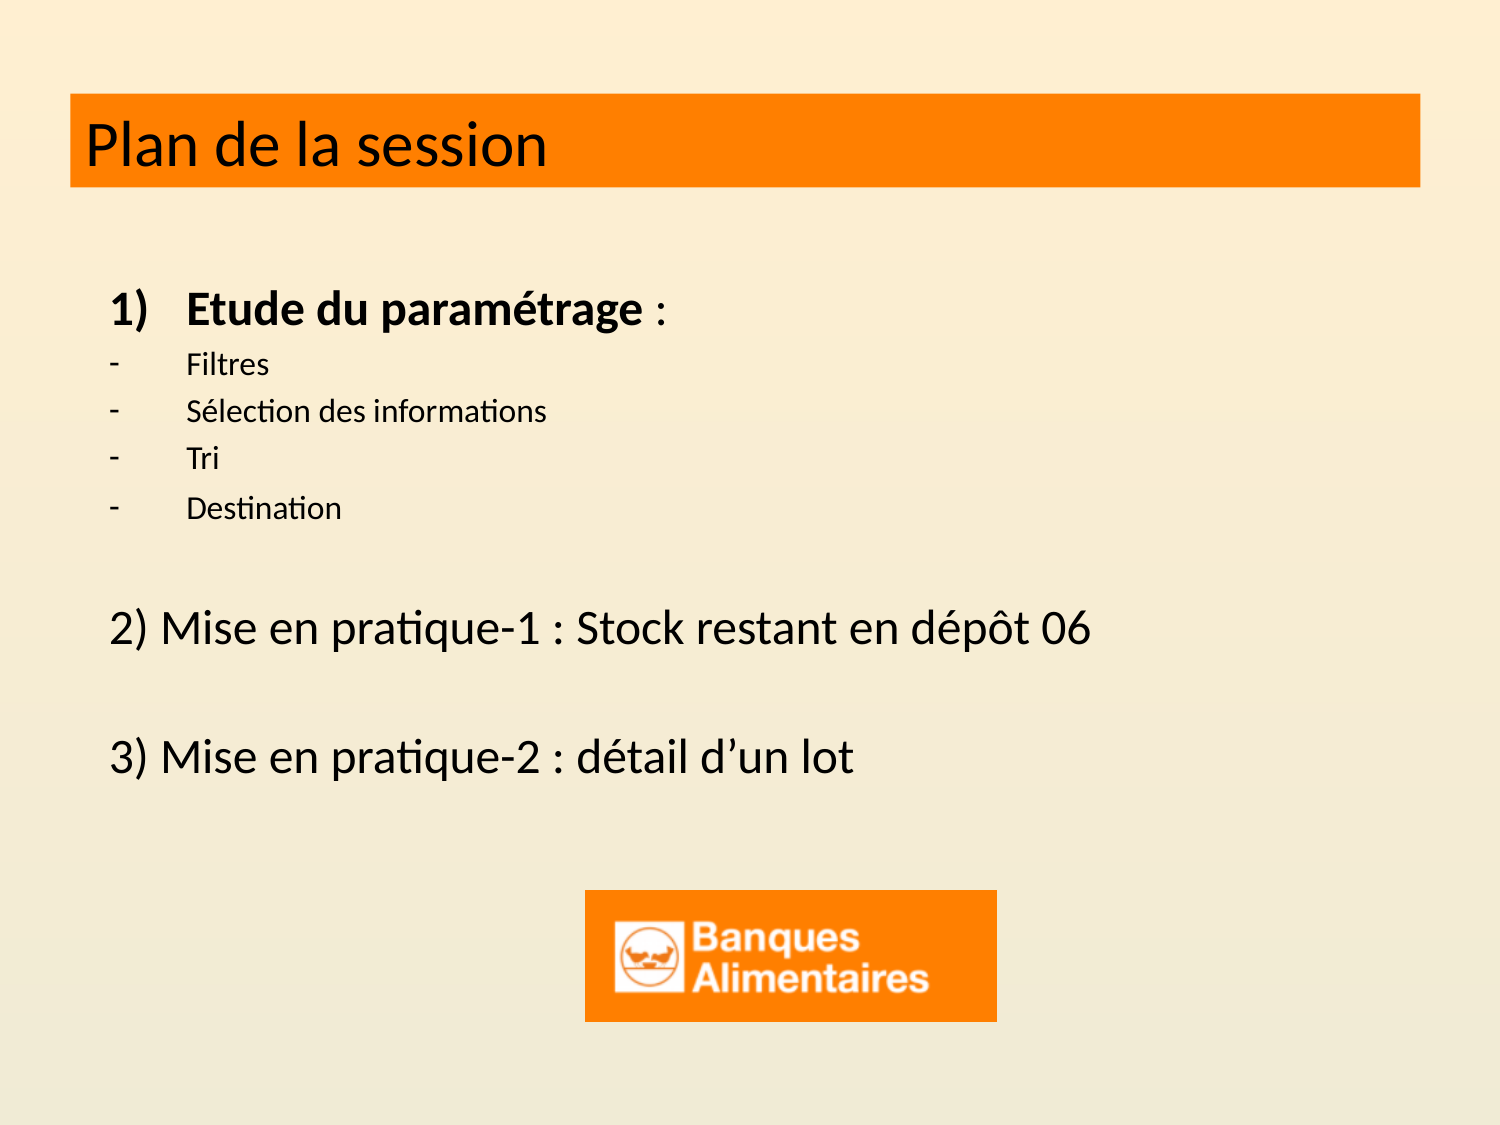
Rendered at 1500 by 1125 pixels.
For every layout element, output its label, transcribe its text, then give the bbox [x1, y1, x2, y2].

picture [585, 890, 997, 1022]
title Plan de la session [70, 93, 1421, 188]
list Etude du paramétrage : Filtres Sélection des informations Tri Destination 2) Mise en pratique-1 : Stock restant en dépôt 06 3) Mise en pratique-2 : détail d’un lot [93, 199, 1437, 856]
